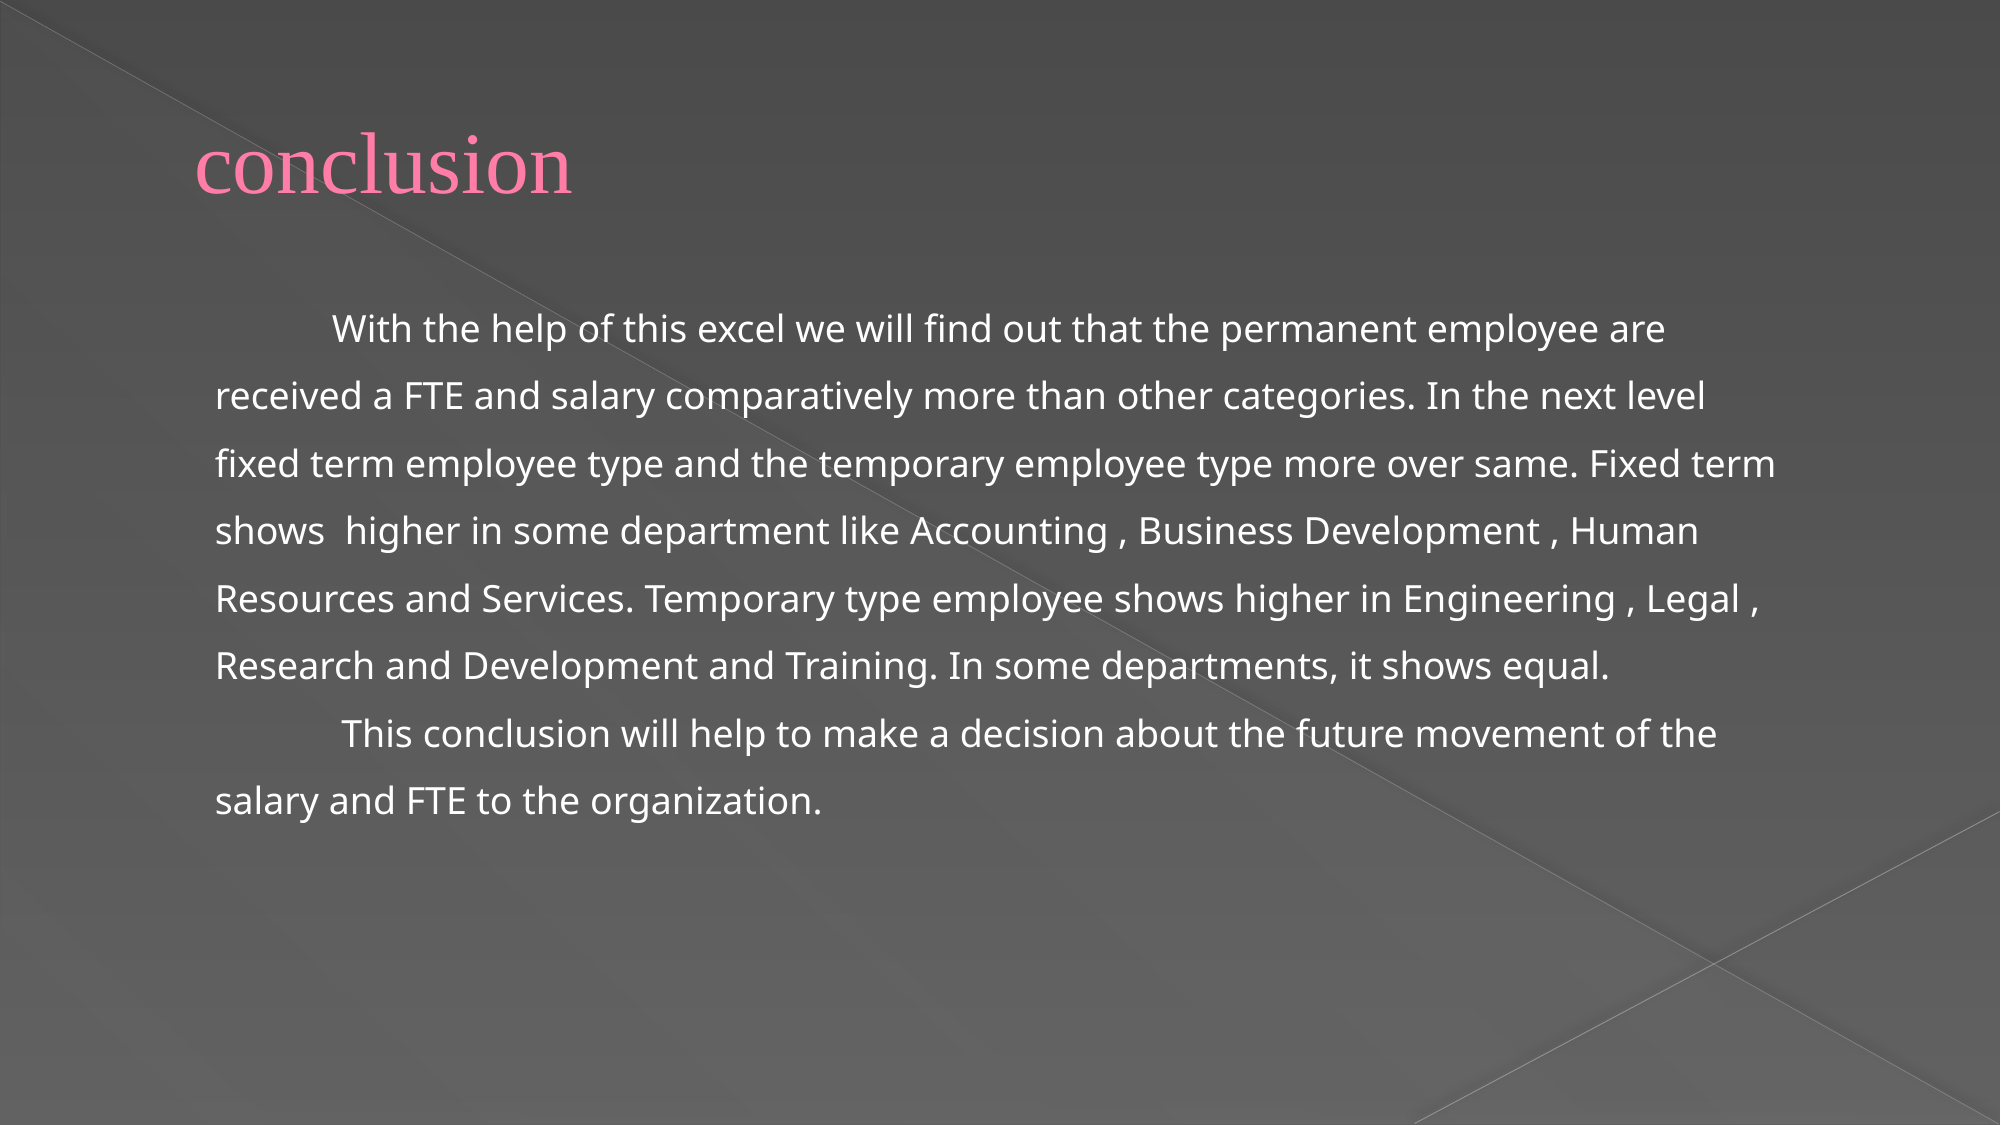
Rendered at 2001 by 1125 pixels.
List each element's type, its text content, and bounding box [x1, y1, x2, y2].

text_box With the help of this excel we will find out that the permanent employee are received a FTE and salary comparatively more than other categories. In the next level fixed term employee type and the temporary employee type more over same. Fixed term shows higher in some department like Accounting , Business Development , Human Resources and Services. Temporary type employee shows higher in Engineering , Legal , Research and Development and Training. In some departments, it shows equal. This conclusion will help to make a decision about the future movement of the salary and FTE to the organization. [200, 274, 1813, 830]
title conclusion [99, 43, 1900, 274]
